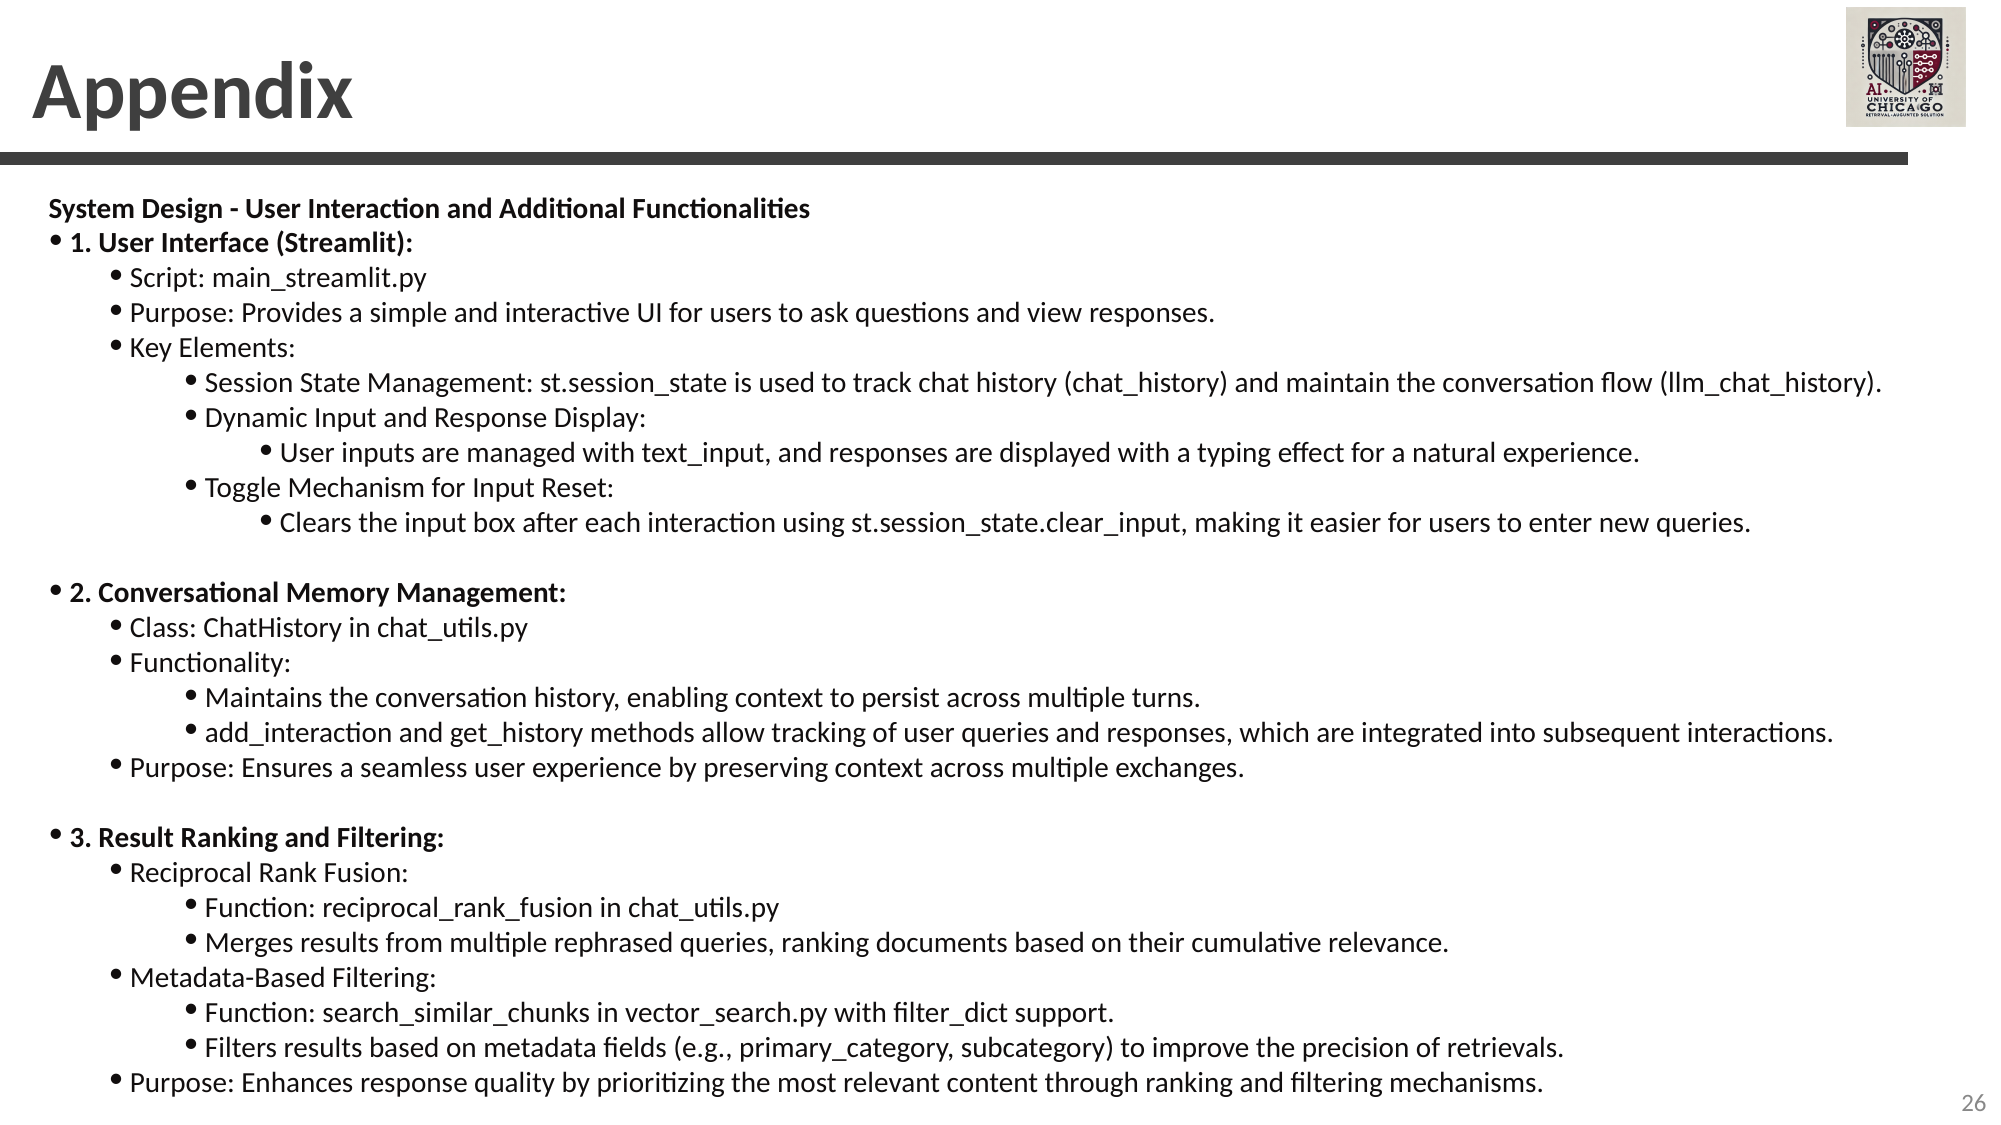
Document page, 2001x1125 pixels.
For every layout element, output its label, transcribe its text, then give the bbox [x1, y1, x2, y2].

picture [1846, 7, 1966, 127]
text_box Appendix [17, 0, 1803, 144]
text_box System Design - User Interaction and Additional Functionalities 1. User Interface (Streamlit): Script: main_streamlit.py Purpose: Provides a simple and interactive UI for users to ask questions and view responses. Key Elements: Session State Management: st.session_state is used to track chat history (chat_history) and maintain the conversation flow (llm_chat_history). Dynamic Input and Response Display: User inputs are managed with text_input, and responses are displayed with a typing effect for a natural experience. Toggle Mechanism for Input Reset: Clears the input box after each interaction using st.session_state.clear_input, making it easier for users to enter new queries. 2. Conversational Memory Management: Class: ChatHistory in chat_utils.py Functionality: Maintains the conversation history, enabling context to persist across multiple turns. add_interaction and get_history methods allow tracking of user queries and responses, which are integrated into subsequent interactions. Purpose: Ensures a seamless user experience by preserving context across multiple exchanges. 3. Result Ranking and Filtering: Reciprocal Rank Fusion: Function: reciprocal_rank_fusion in chat_utils.py Merges results from multiple rephrased queries, ranking documents based on their cumulative relevance. Metadata-Based Filtering: Function: search_similar_chunks in vector_search.py with filter_dict support. Filters results based on metadata fields (e.g., primary_category, subcategory) to improve the precision of retrievals. Purpose: Enhances response quality by prioritizing the most relevant content through ranking and filtering mechanisms. [33, 140, 2000, 1125]
